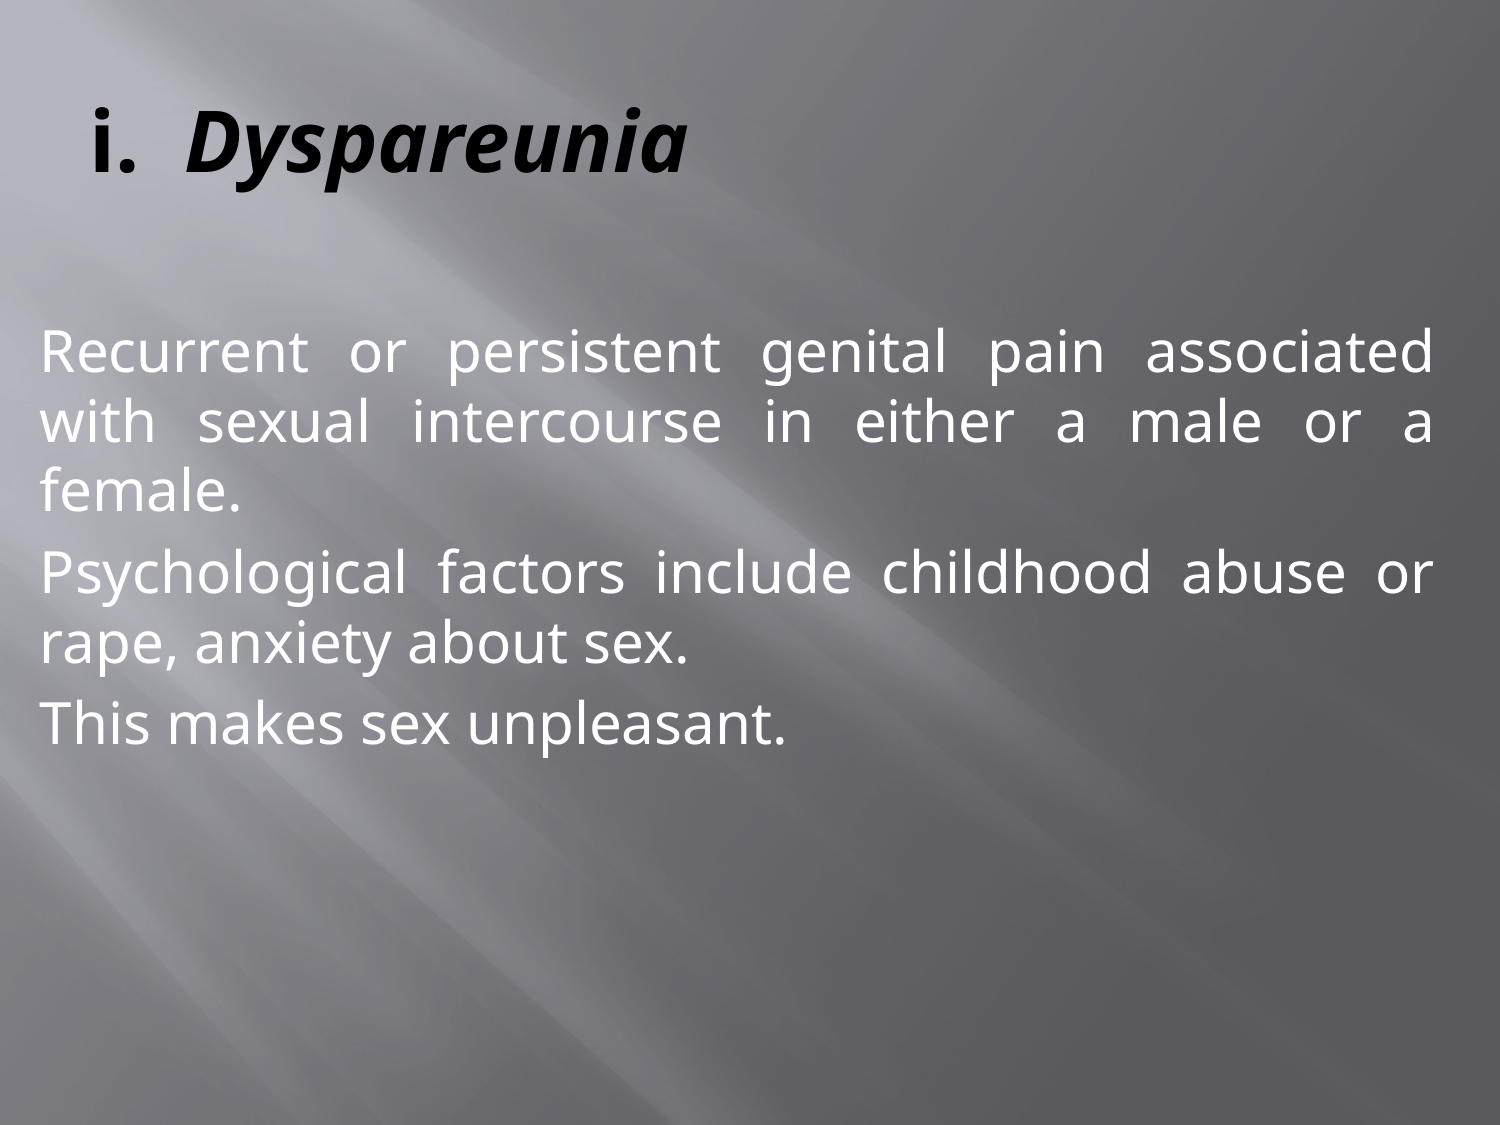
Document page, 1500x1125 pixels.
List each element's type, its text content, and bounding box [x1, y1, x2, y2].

title i. Dyspareunia [75, 45, 1425, 224]
list Recurrent or persistent genital pain associated with sexual intercourse in either a male or a female. Psychological factors include childhood abuse or rape, anxiety about sex. This makes sex unpleasant. [24, 224, 1450, 1063]
